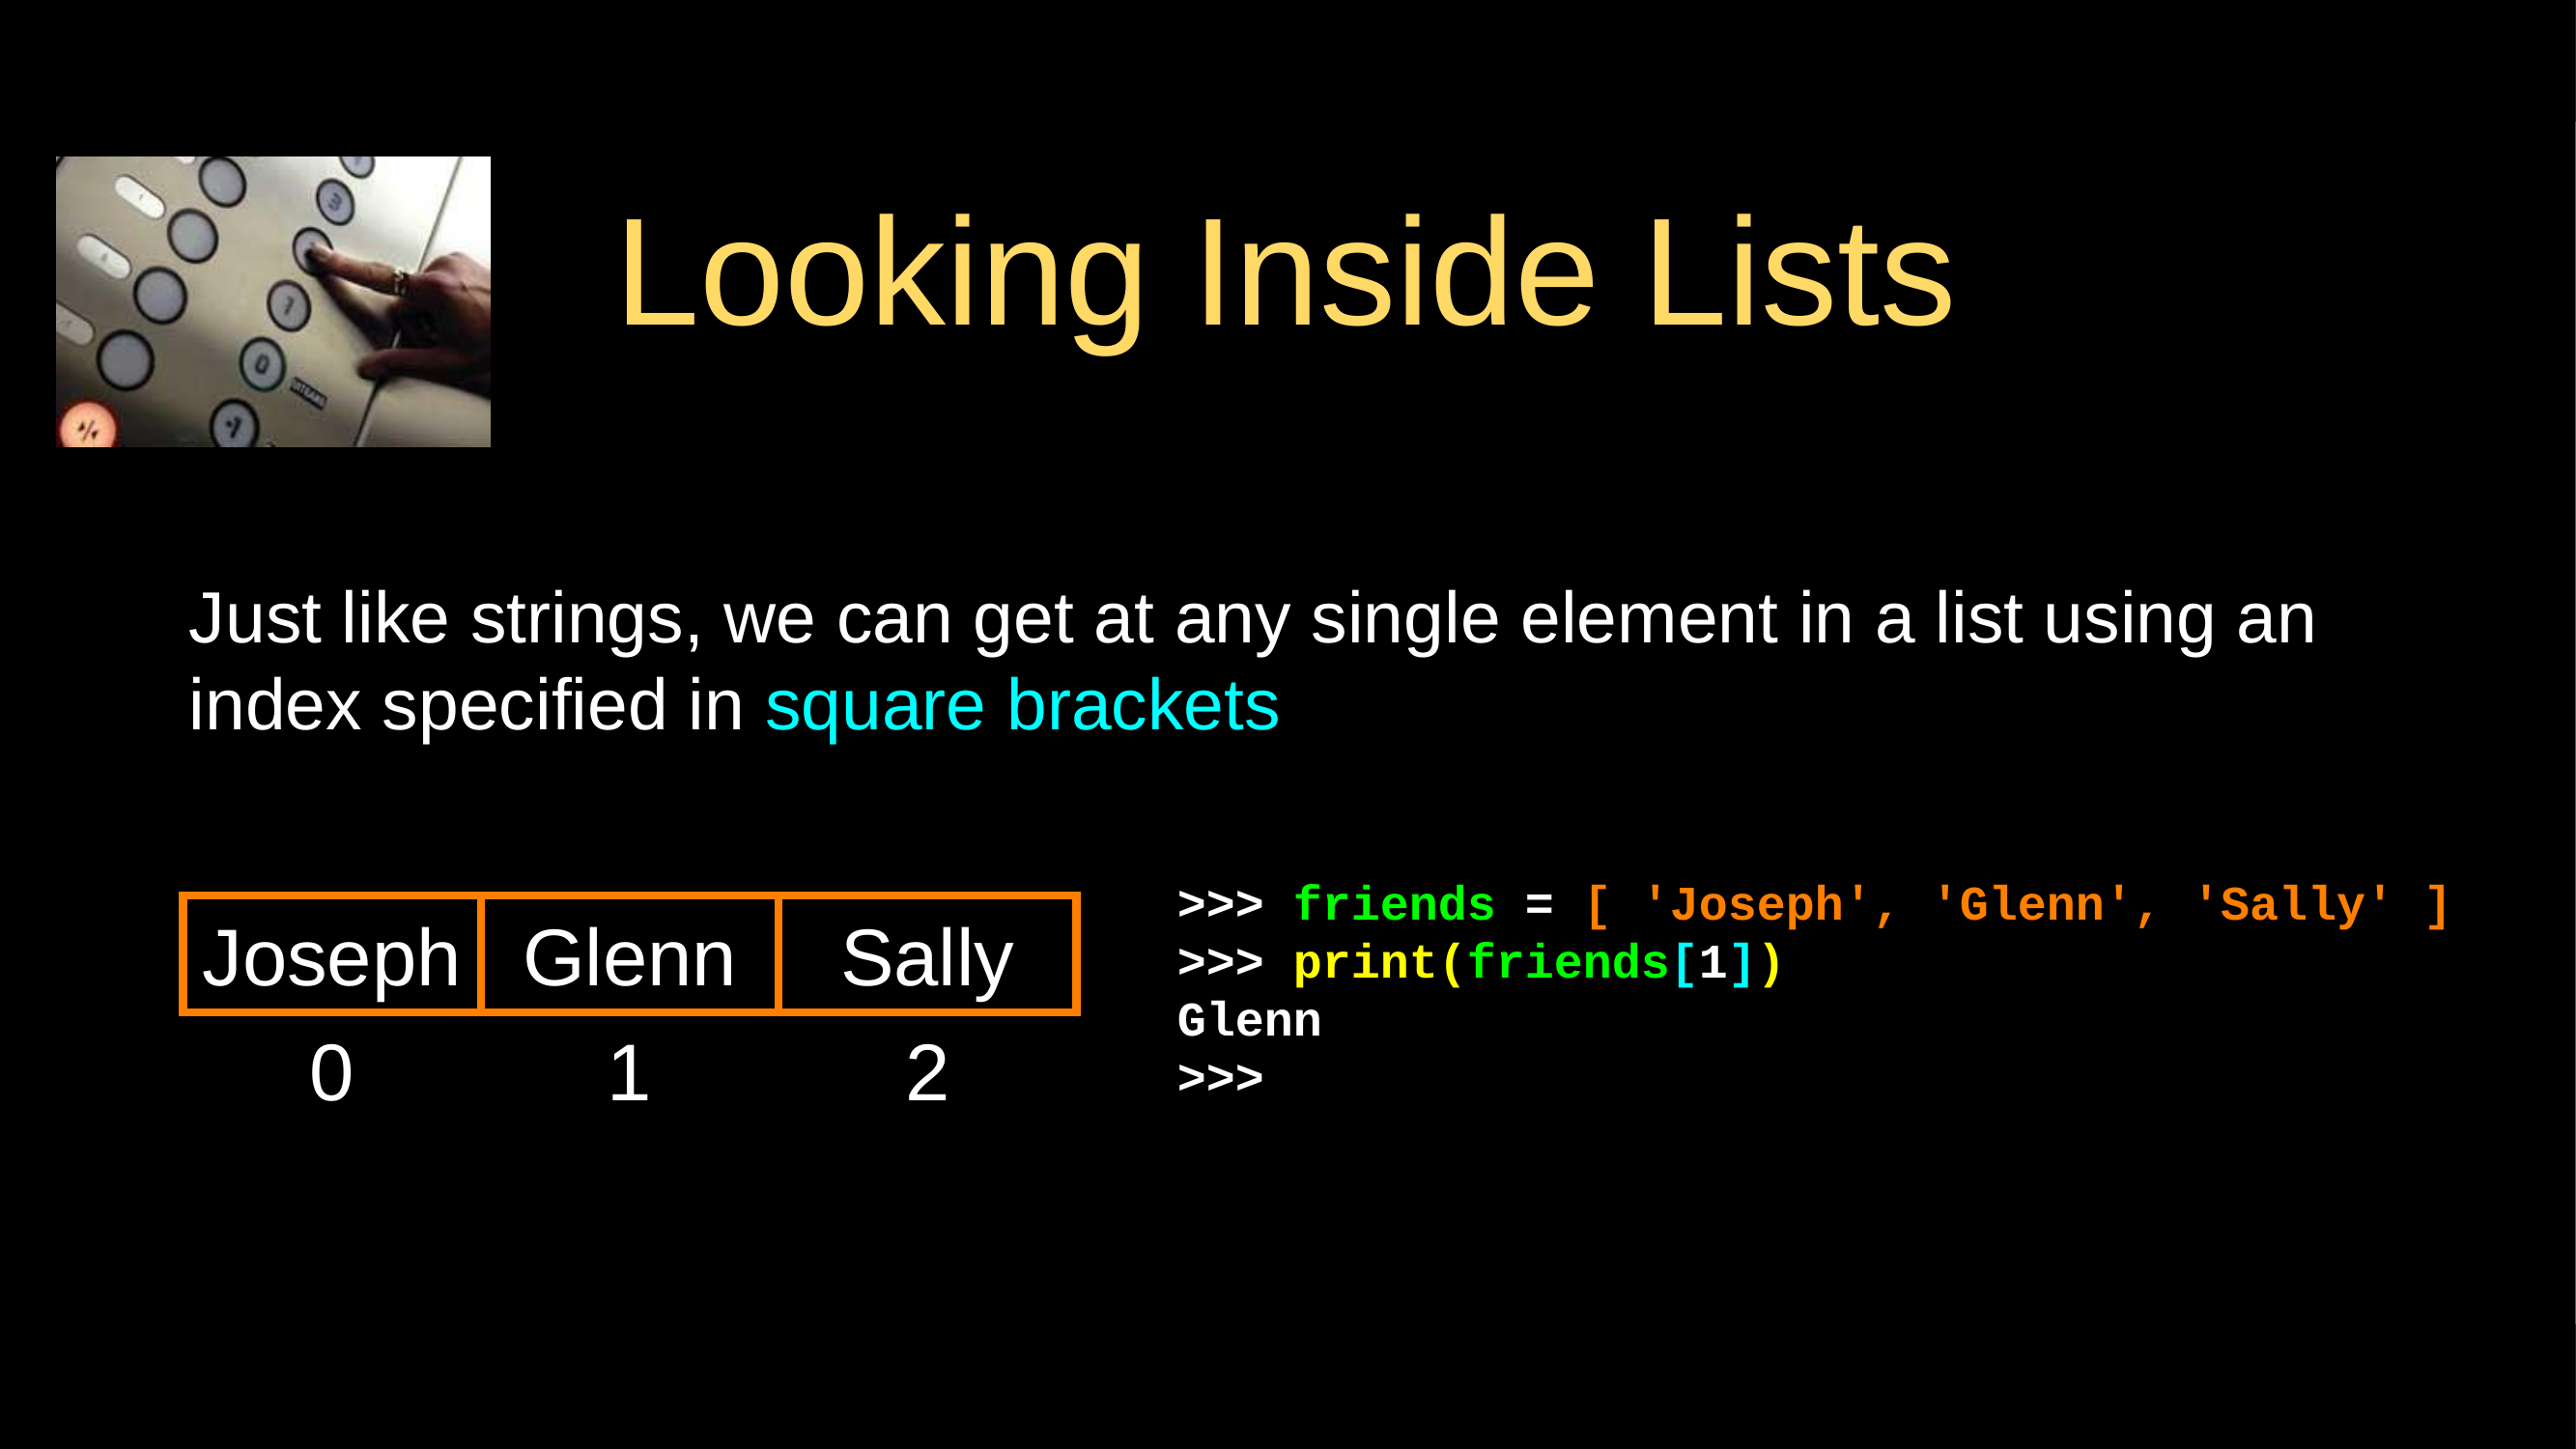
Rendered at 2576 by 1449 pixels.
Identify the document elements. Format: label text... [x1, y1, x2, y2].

text_box Glenn [480, 895, 778, 1012]
text_box >>> friends = [ 'Joseph', 'Glenn', 'Sally' ] >>> print(friends[1]) Glenn >>> [1176, 802, 2470, 1174]
text_box 0 [273, 1012, 391, 1127]
text_box 1 [571, 1012, 689, 1127]
text_box 2 [868, 1012, 986, 1127]
picture [56, 156, 491, 448]
text_box Sally [778, 895, 1077, 1012]
title Looking Inside Lists [183, 125, 2391, 403]
text_box Joseph [183, 895, 480, 1012]
list Just like strings, we can get at any single element in a list using an index specified in square brackets [183, 412, 2391, 902]
